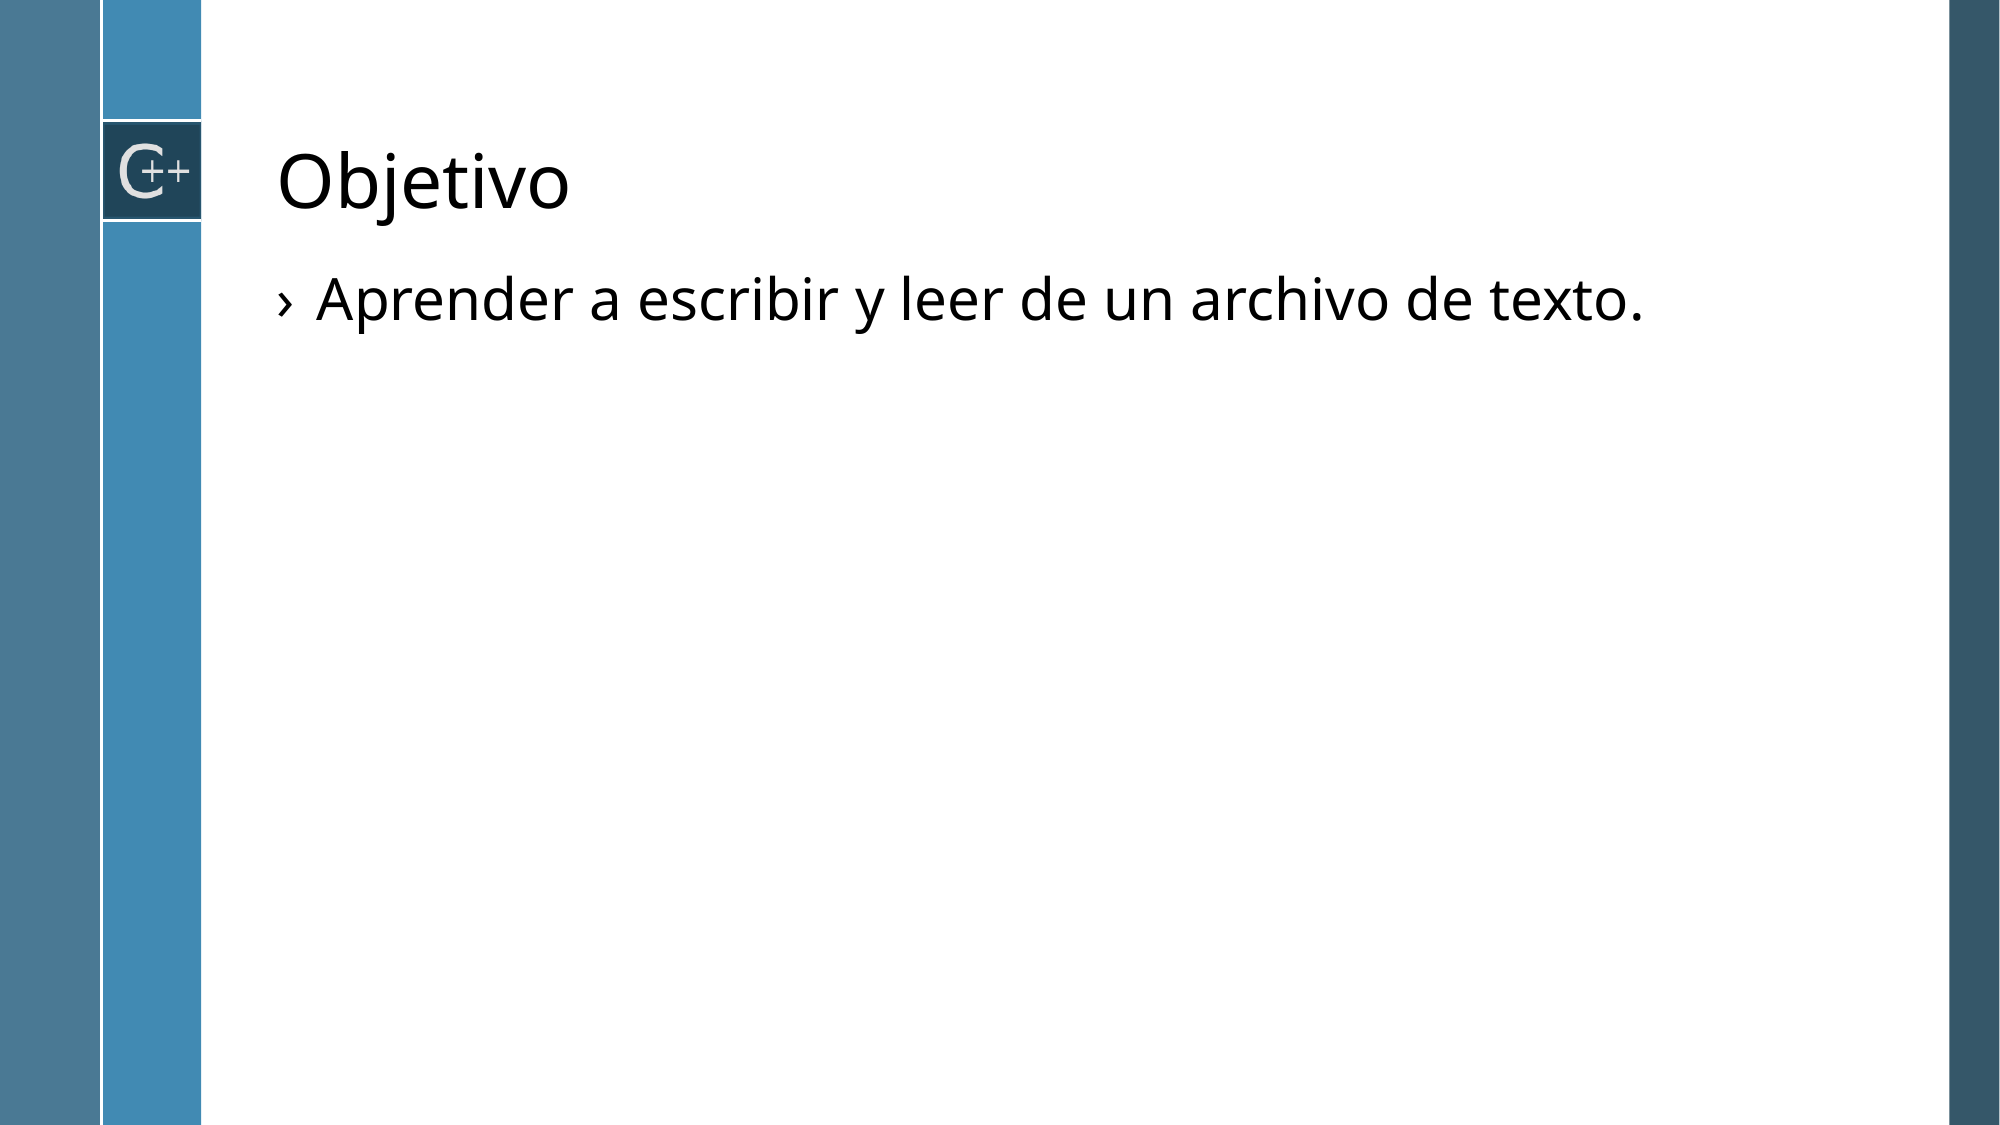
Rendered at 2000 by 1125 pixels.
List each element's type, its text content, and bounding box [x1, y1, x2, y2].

list Aprender a escribir y leer de un archivo de texto. [261, 262, 1867, 1013]
title Objetivo [261, 29, 1867, 233]
